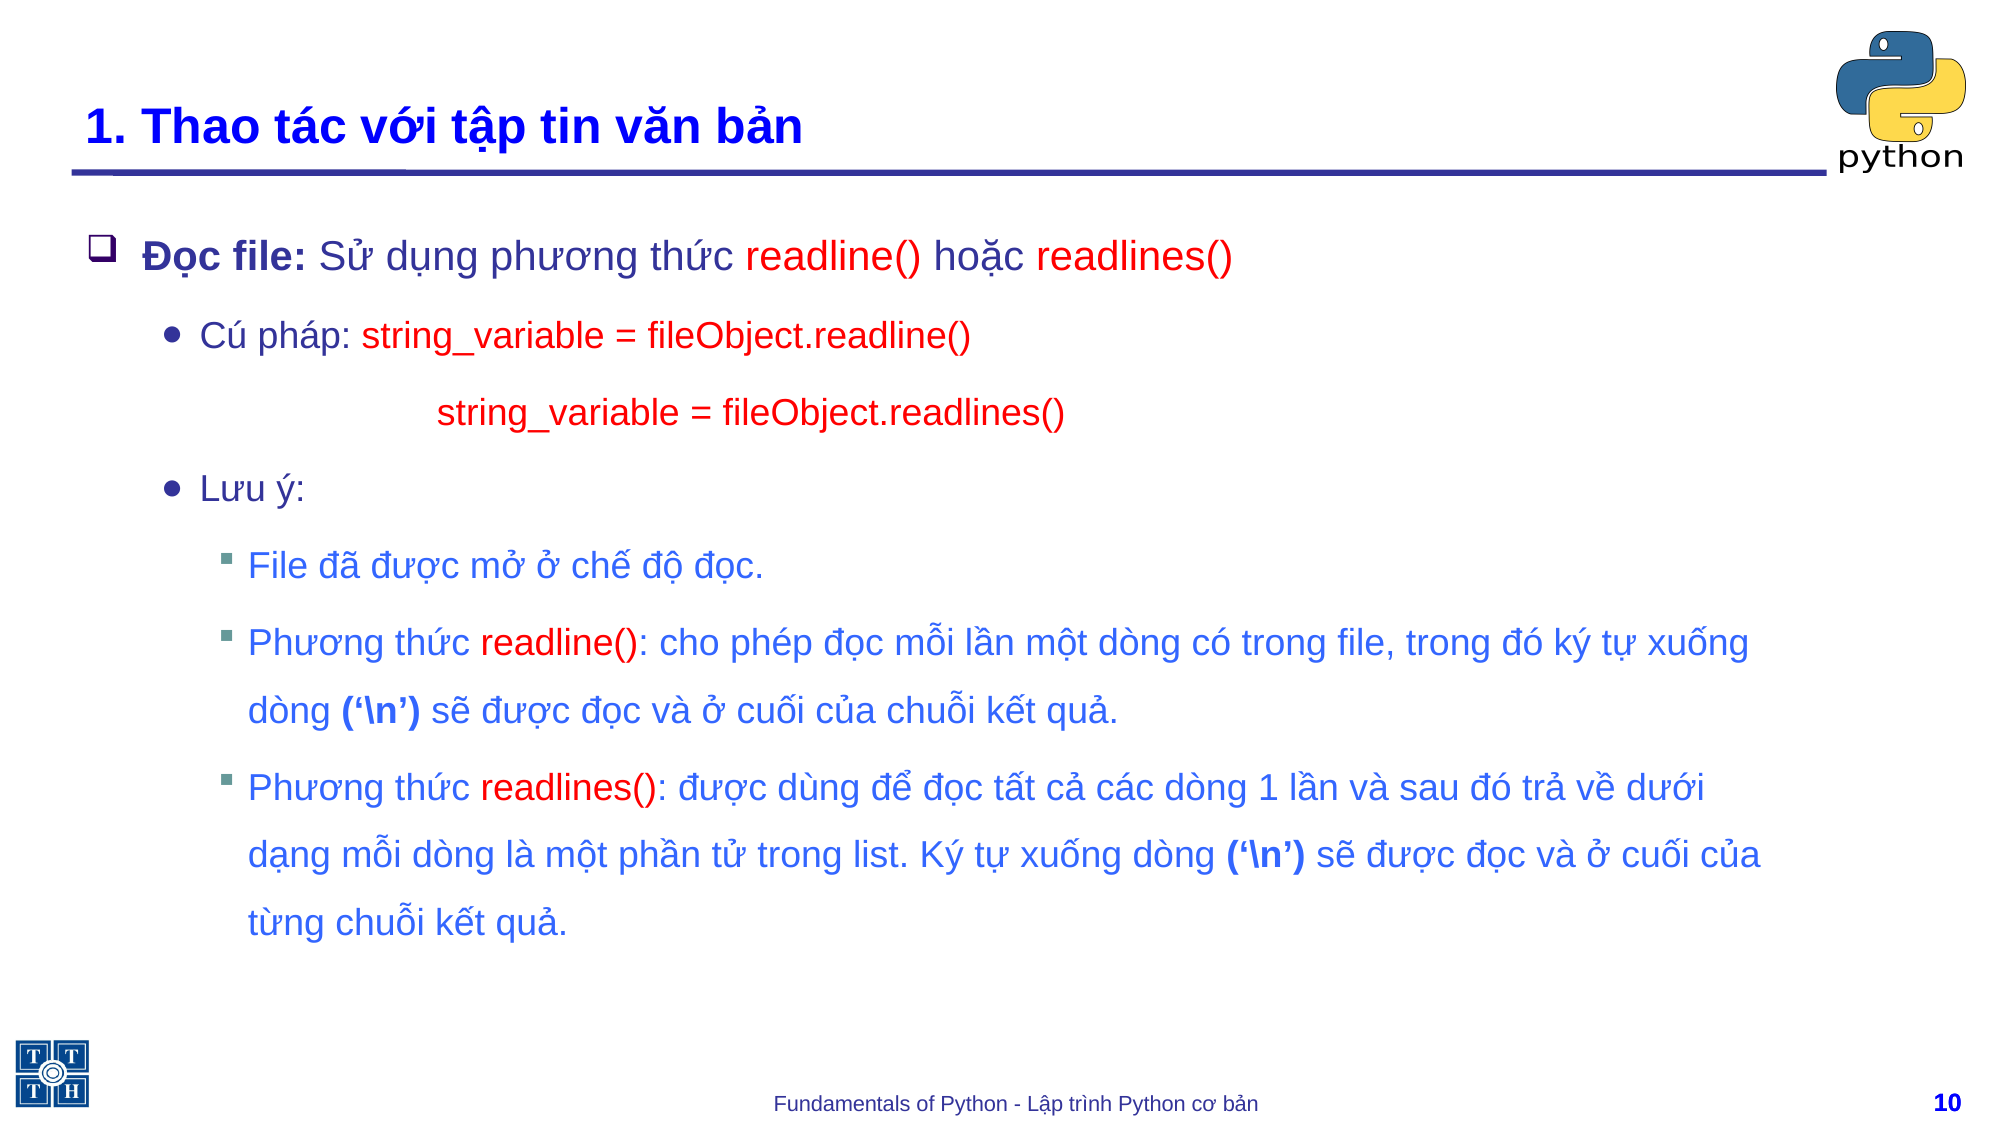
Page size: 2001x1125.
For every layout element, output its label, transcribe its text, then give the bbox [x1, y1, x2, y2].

picture [1836, 31, 1966, 173]
title 1. Thao tác với tập tin văn bản [70, 31, 1804, 161]
picture [15, 1039, 90, 1108]
list Đọc file: Sử dụng phương thức readline() hoặc readlines() Cú pháp: string_variable = fileObject.readline() string_variable = fileObject.readlines() Lưu ý: File đã được mở ở chế độ đọc. Phương thức readline(): cho phép đọc mỗi lần một dòng có trong file, trong đó ký tự xuống dòng (‘\n’) sẽ được đọc và ở cuối của chuỗi kết quả. Phương thức readlines(): được dùng để đọc tất cả các dòng 1 lần và sau đó trả về dưới dạng mỗi dòng là một phần tử trong list. Ký tự xuống dòng (‘\n’) sẽ được đọc và ở cuối của từng chuỗi kết quả. [70, 196, 1804, 1047]
